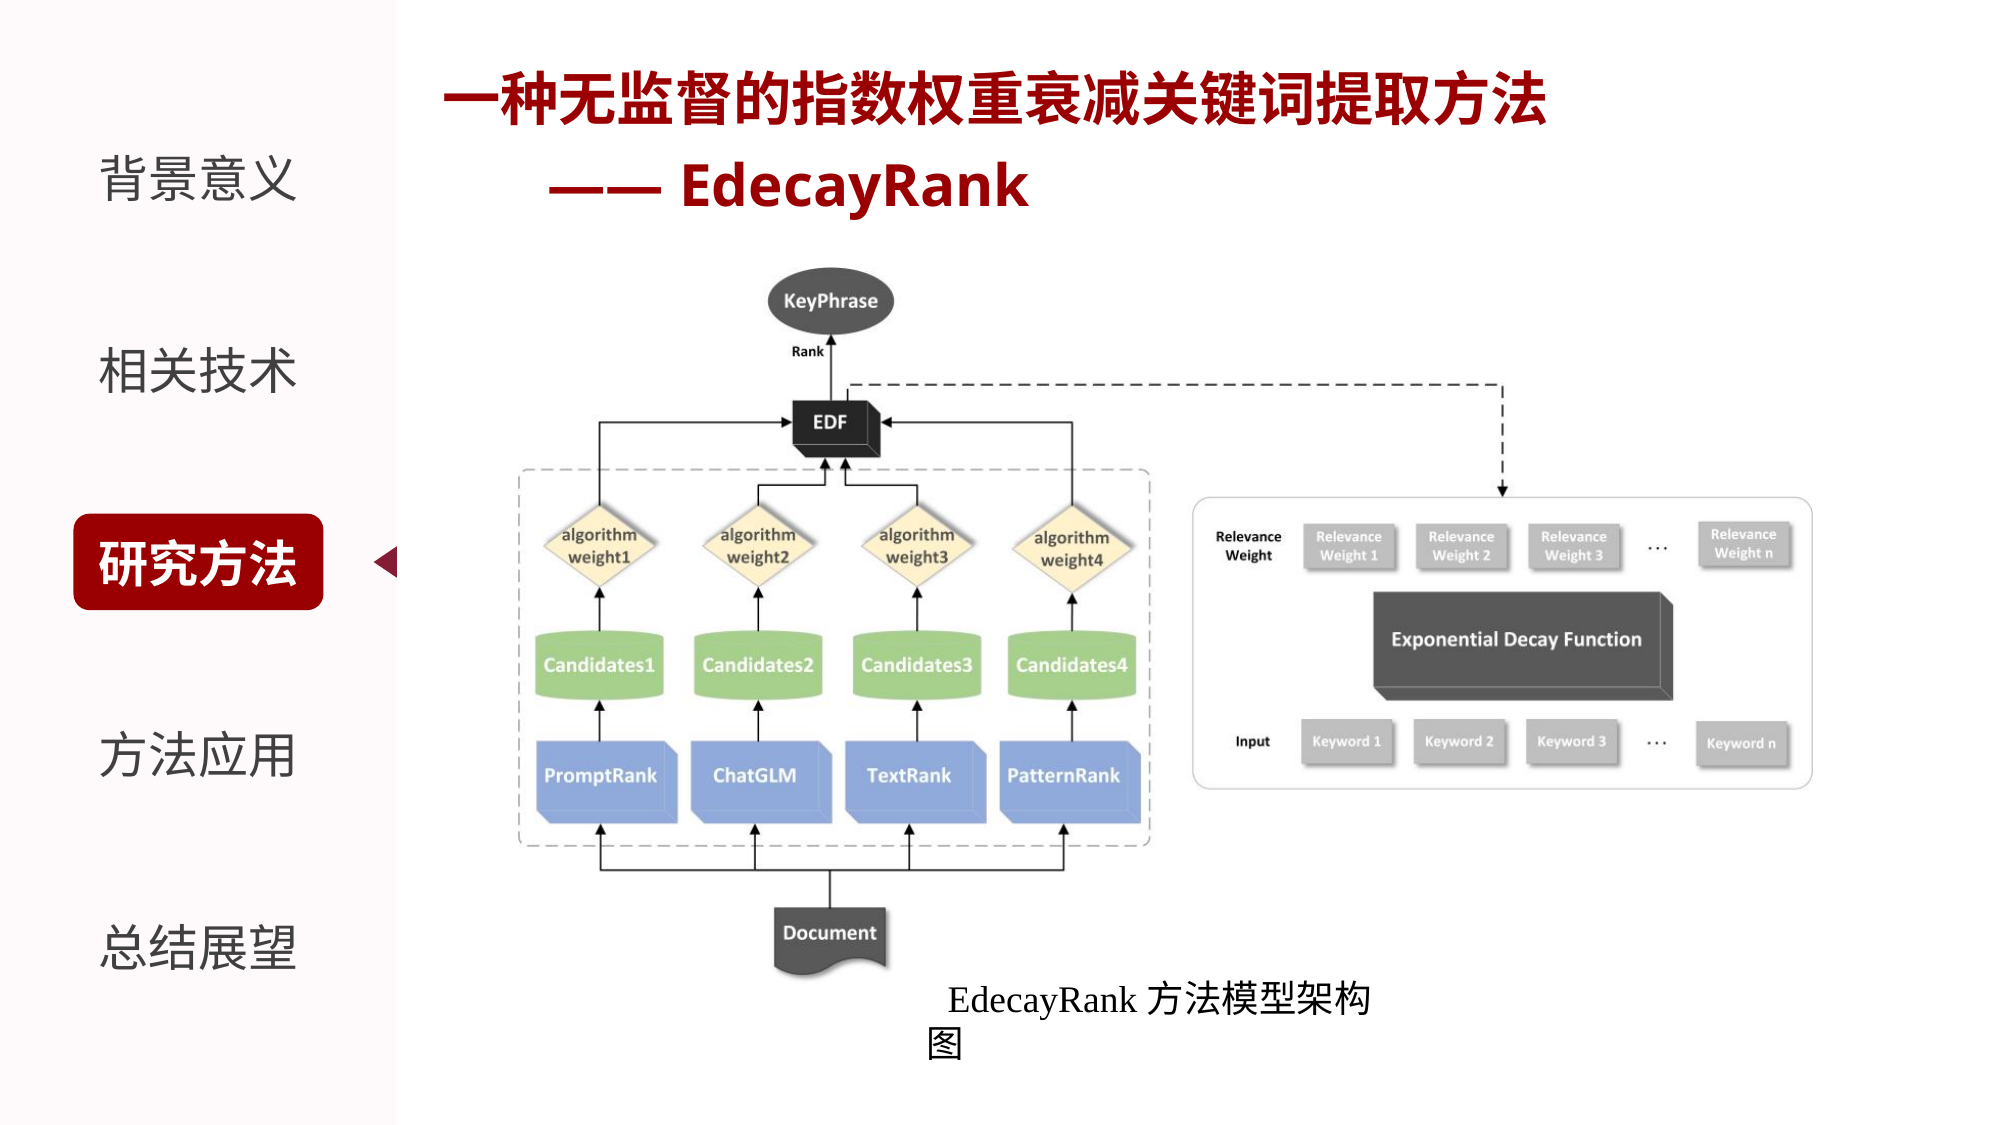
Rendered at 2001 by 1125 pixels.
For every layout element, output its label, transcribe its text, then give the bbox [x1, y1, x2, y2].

text_box 研究方法 [83, 524, 314, 600]
text_box 方法应用 [83, 716, 314, 792]
text_box [72, 512, 325, 612]
text_box 总结展望 [83, 908, 314, 984]
picture [518, 267, 1813, 985]
text_box [0, 0, 398, 1125]
text_box 相关技术 [83, 332, 314, 408]
text_box 背景意义 [83, 140, 314, 216]
text_box 一种无监督的指数权重衰减关键词提取方法 [427, 55, 1578, 140]
text_box EdecayRank方法模型架构图 [912, 985, 1419, 1073]
text_box —— EdecayRank [533, 140, 1533, 226]
text_box [371, 544, 398, 580]
